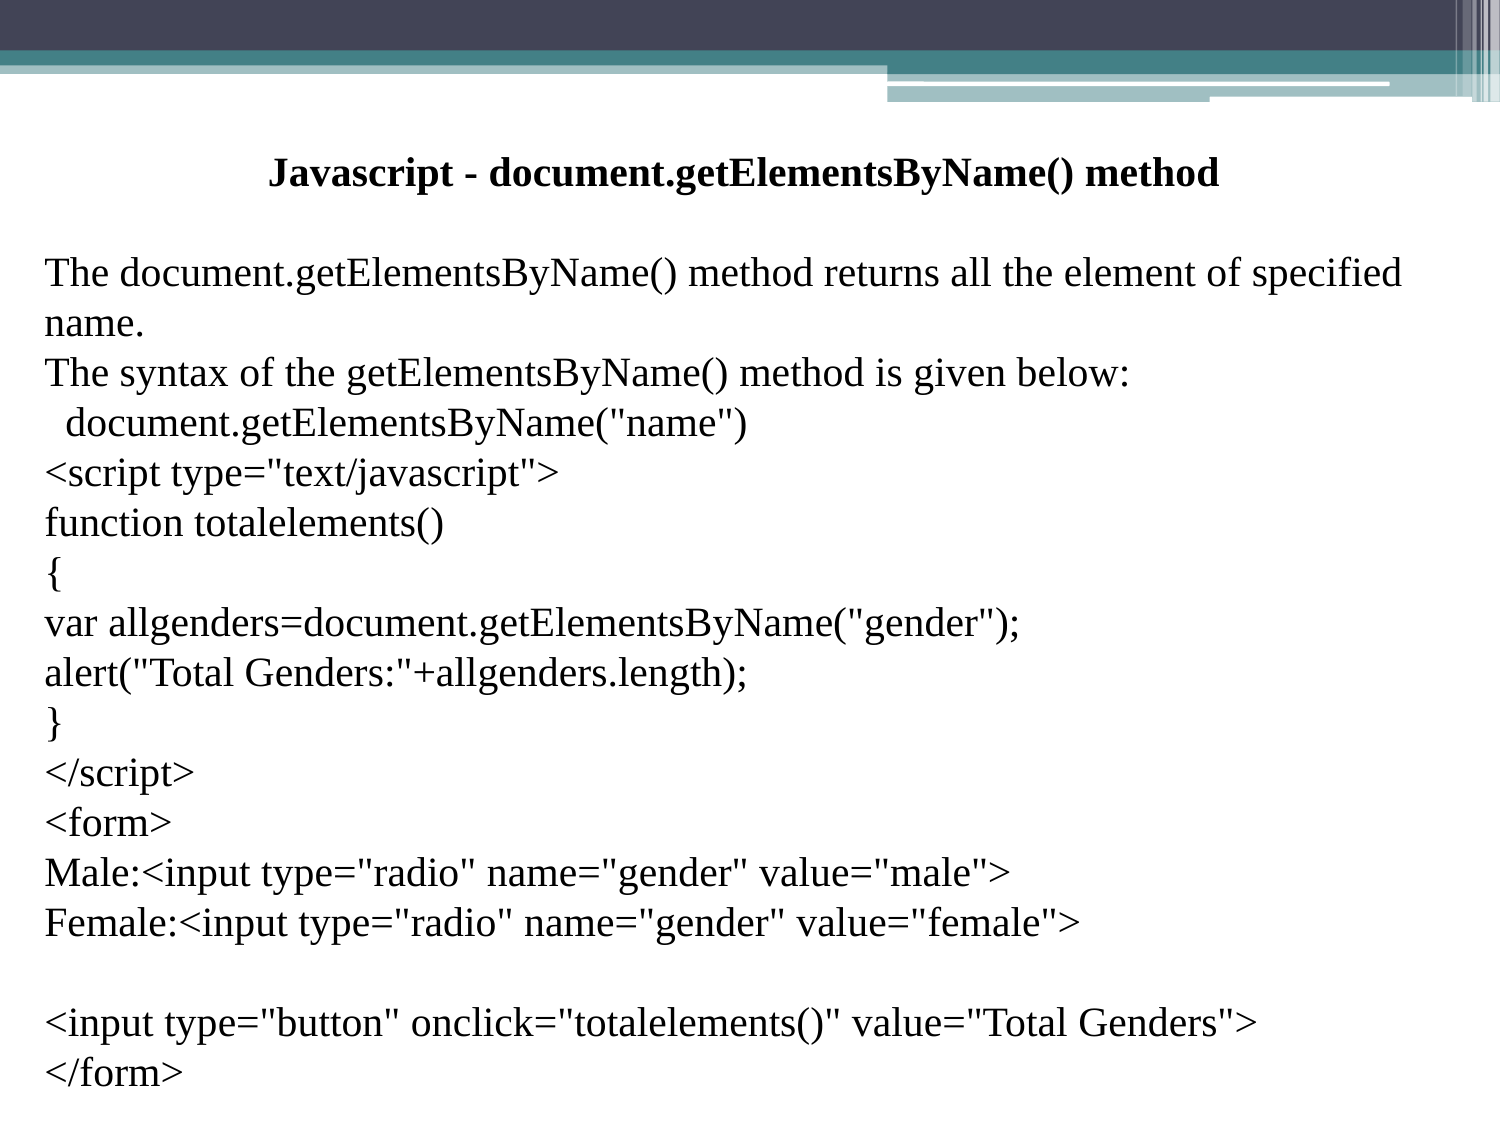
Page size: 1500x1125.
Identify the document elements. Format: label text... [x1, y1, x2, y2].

text_box Javascript - document.getElementsByName() method The document.getElementsByName() method returns all the element of specified name. The syntax of the getElementsByName() method is given below: document.getElementsByName("name") <script type="text/javascript"> function totalelements() { var allgenders=document.getElementsByName("gender"); alert("Total Genders:"+allgenders.length); } </script> <form> Male:<input type="radio" name="gender" value="male"> Female:<input type="radio" name="gender" value="female"> <input type="button" onclick="totalelements()" value="Total Genders"> </form> [29, 137, 1459, 1103]
